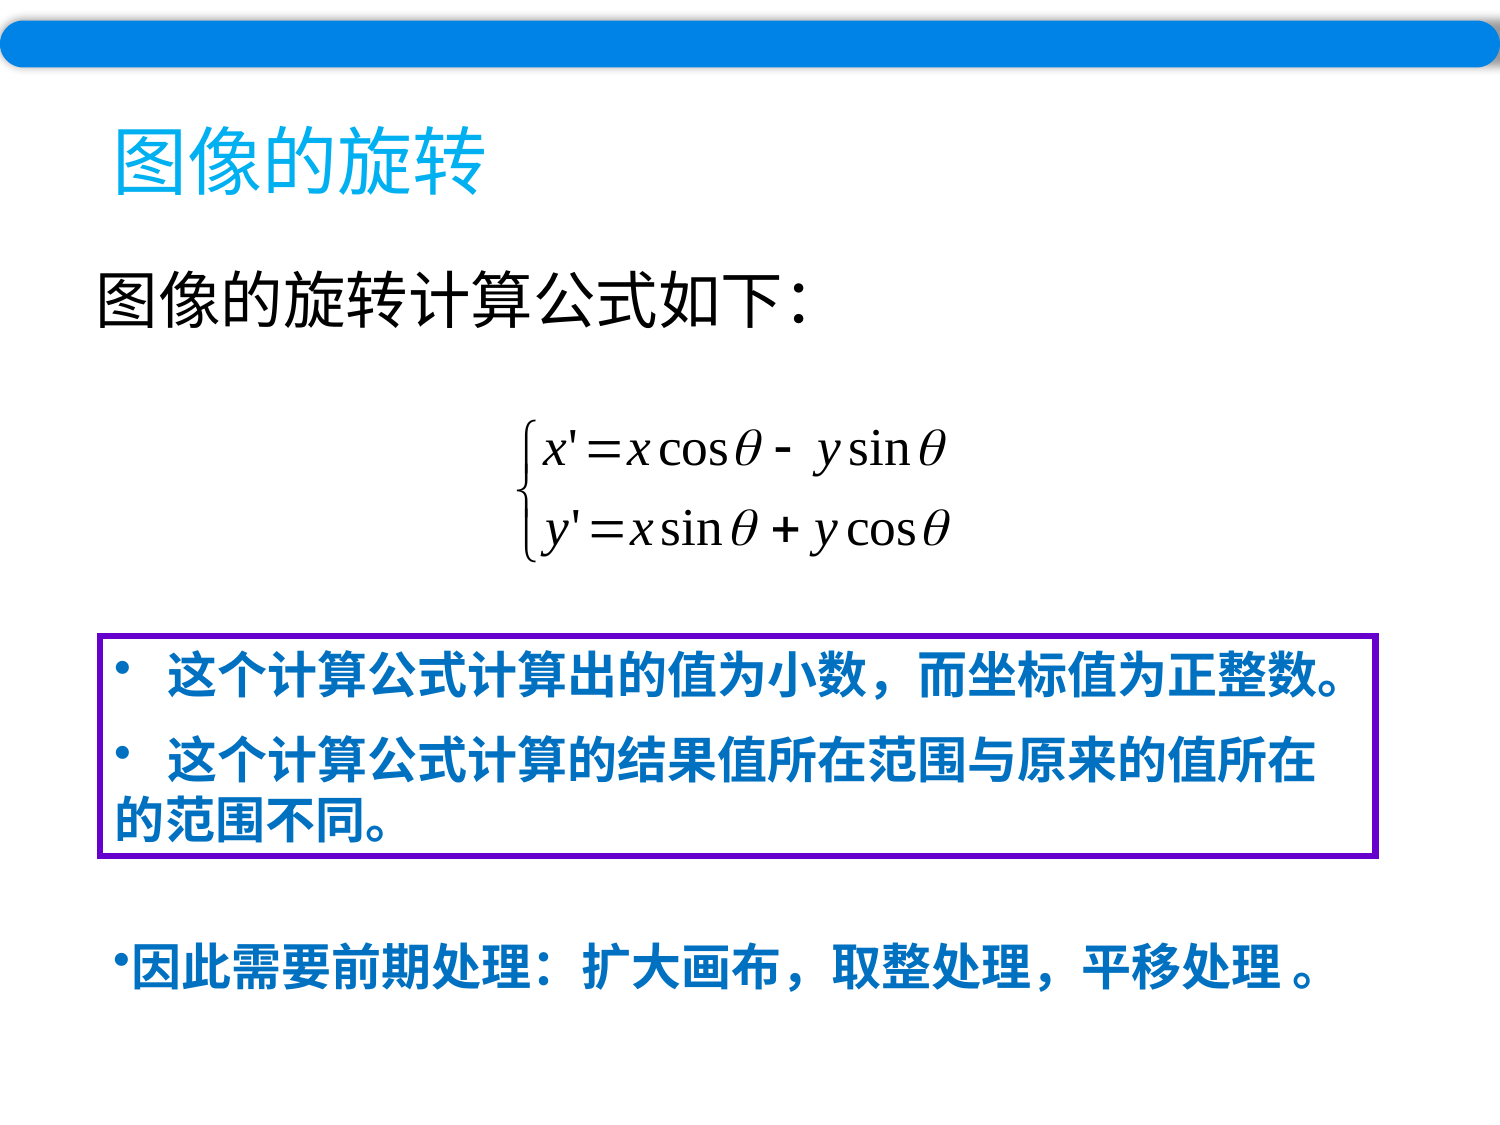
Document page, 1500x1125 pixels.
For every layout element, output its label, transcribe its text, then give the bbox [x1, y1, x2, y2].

text_box 因此需要前期处理：扩大画布，取整处理，平移处理 。 [98, 927, 1434, 1003]
title 图像的旋转 [97, 106, 1075, 224]
text_box [0, 19, 1500, 69]
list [505, 411, 964, 572]
list 图像的旋转计算公式如下： [80, 262, 979, 369]
text_box 这个计算公式计算出的值为小数，而坐标值为正整数。 这个计算公式计算的结果值所在范围与原来的值所在的范围不同。 [100, 636, 1376, 856]
